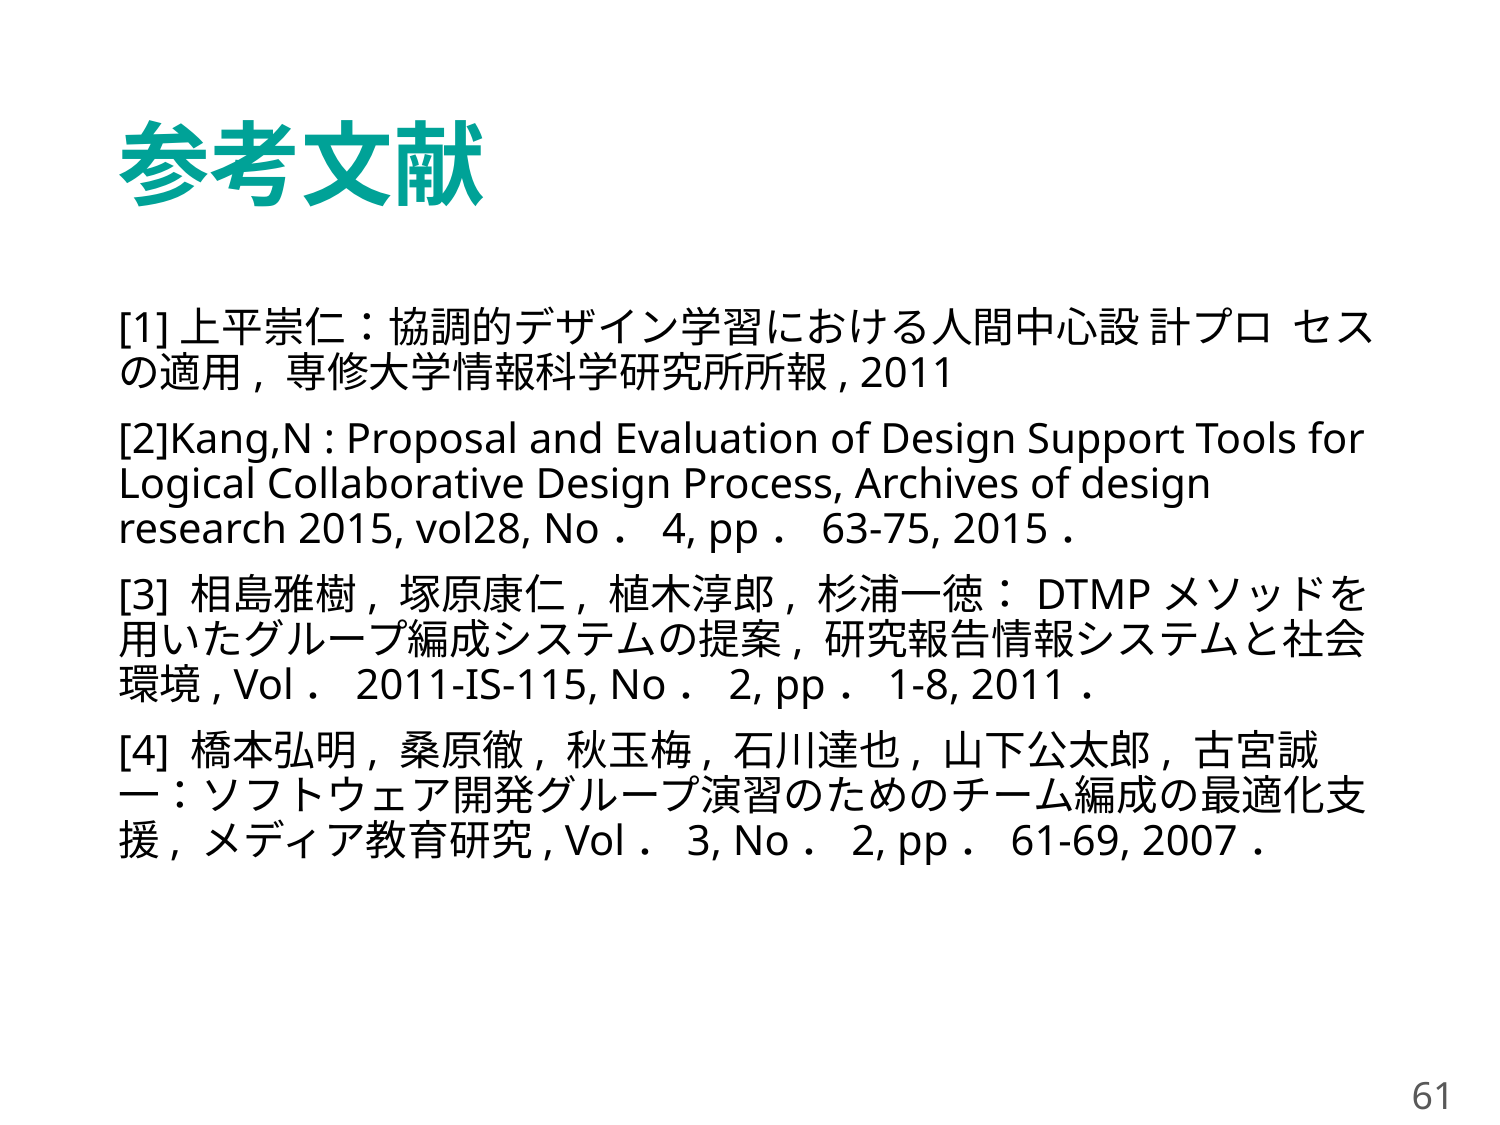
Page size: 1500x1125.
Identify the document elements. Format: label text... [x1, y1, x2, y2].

list [1]上平崇仁：協調的デザイン学習における人間中心設 計プロ セスの適用, 専修大学情報科学研究所所報, 2011 [2]Kang,N : Proposal and Evaluation of Design Support Tools for Logical Collaborative Design Process, Archives of design research 2015, vol28, No．4, pp．63-75, 2015． [3] 相島雅樹, 塚原康仁, 植木淳郎, 杉浦一徳：DTMPメソッドを用いたグループ編成システムの提案, 研究報告情報システムと社会環境, Vol．2011-IS-115, No．2, pp．1-8, 2011． [4] 橋本弘明, 桑原徹, 秋玉梅, 石川達也, 山下公太郎, 古宮誠一：ソフトウェア開発グループ演習のためのチーム編成の最適化支援, メディア教育研究, Vol．3, No．2, pp．61-69, 2007． [103, 299, 1397, 1014]
title 参考文献 [103, 59, 1397, 278]
text_box 61 [1396, 1064, 1477, 1125]
